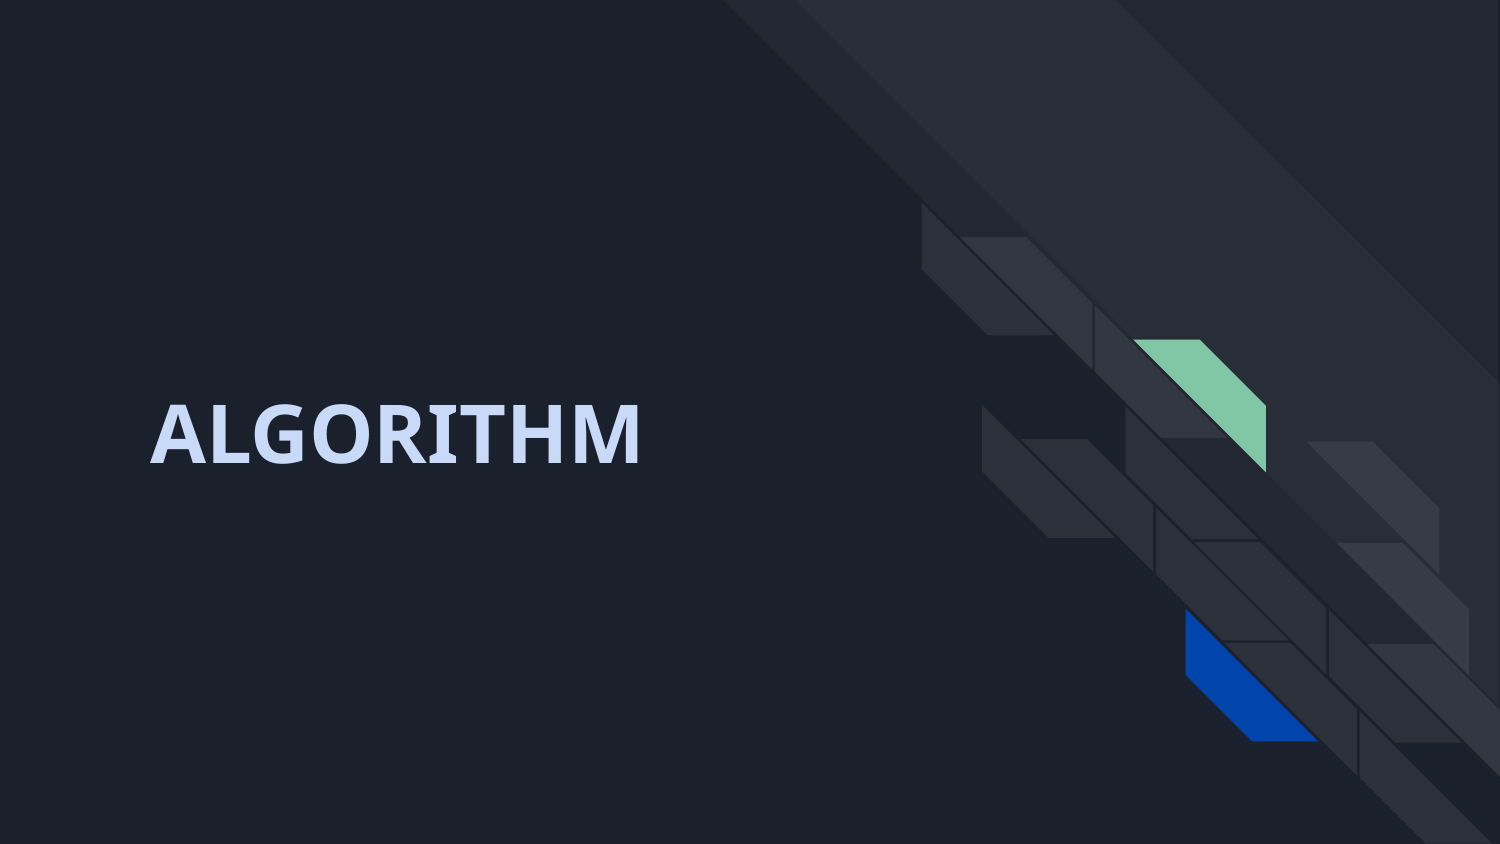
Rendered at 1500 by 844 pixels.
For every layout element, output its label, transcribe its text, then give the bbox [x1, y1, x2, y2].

title ALGORITHM [135, 336, 888, 526]
